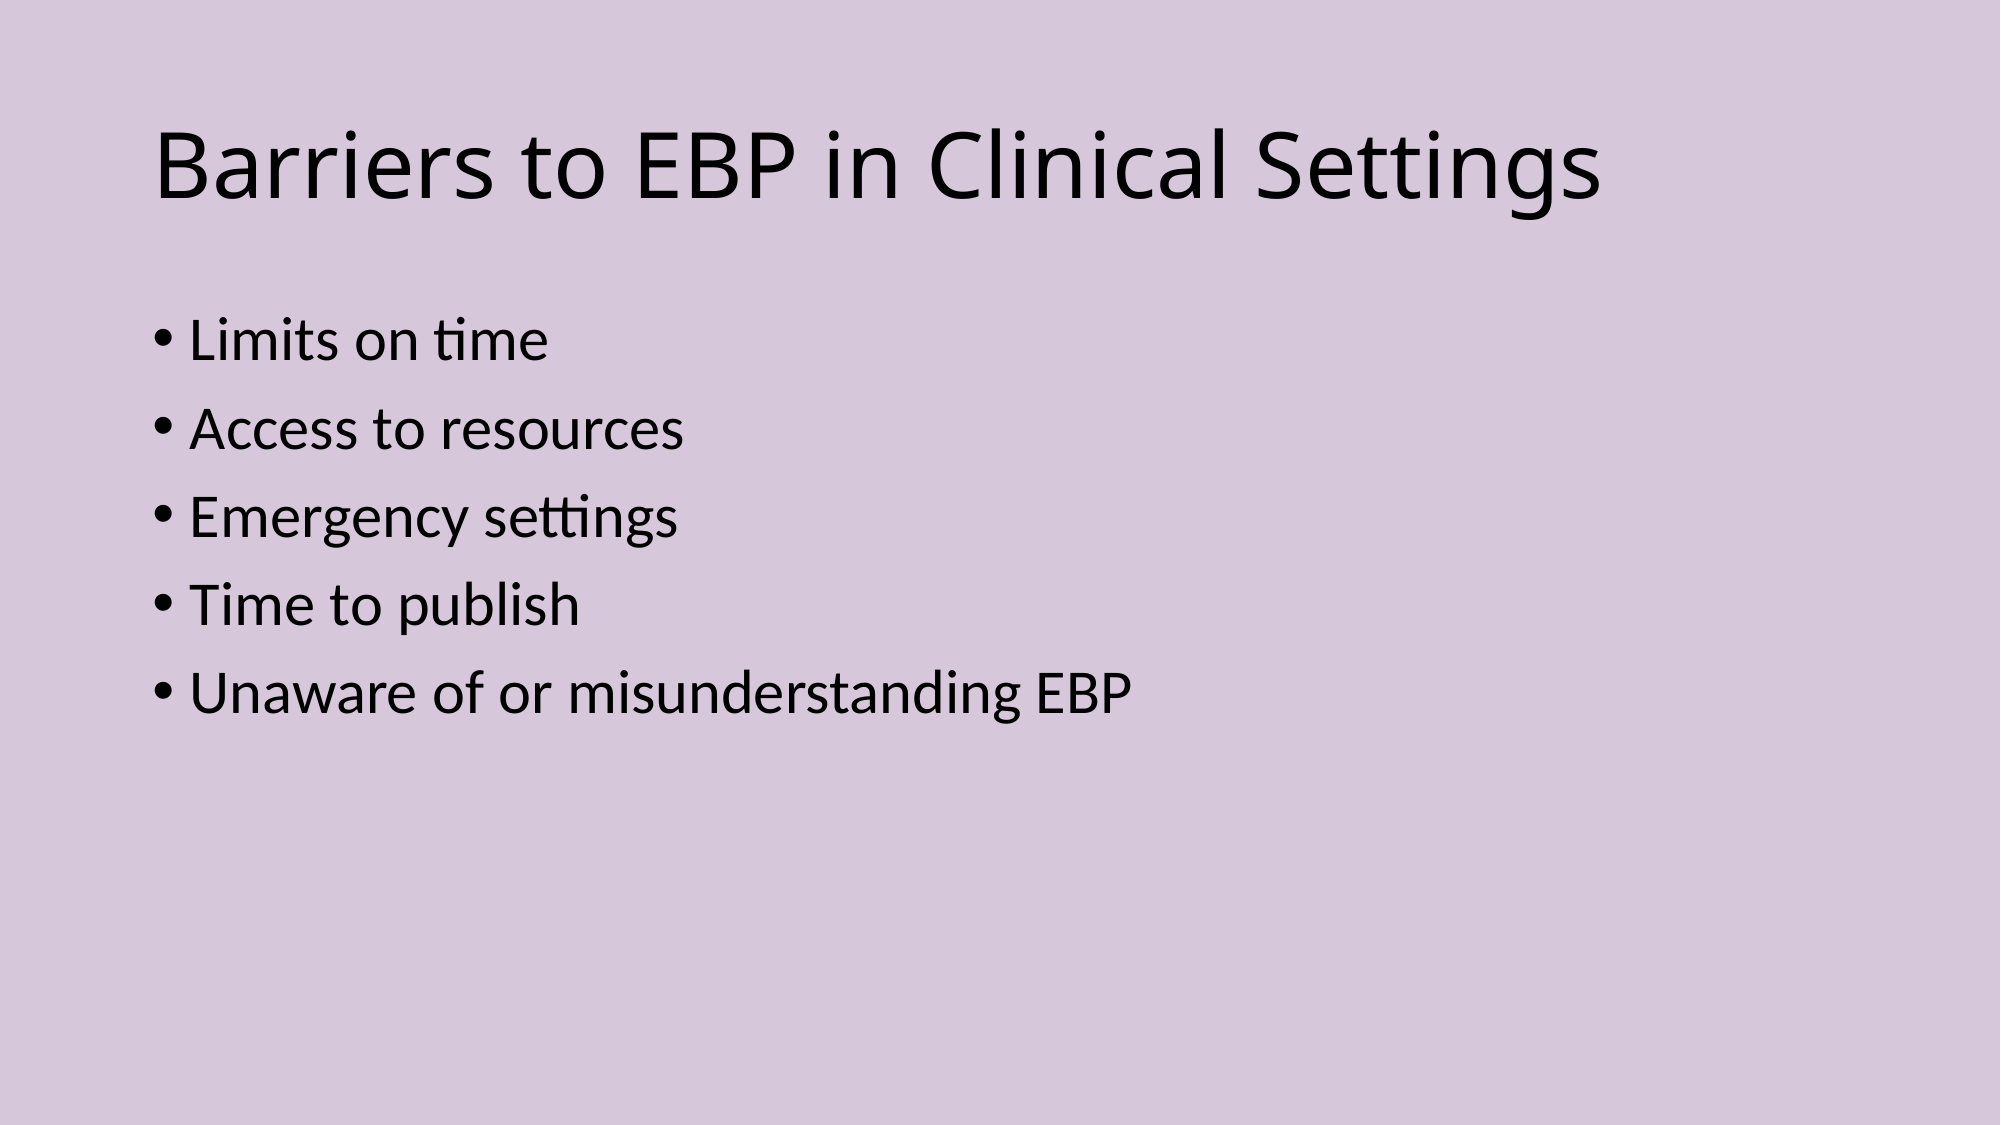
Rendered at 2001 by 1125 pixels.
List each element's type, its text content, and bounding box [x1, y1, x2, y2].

list Limits on time Access to resources Emergency settings Time to publish Unaware of or misunderstanding EBP [137, 299, 1863, 1014]
title Barriers to EBP in Clinical Settings [137, 59, 1863, 278]
